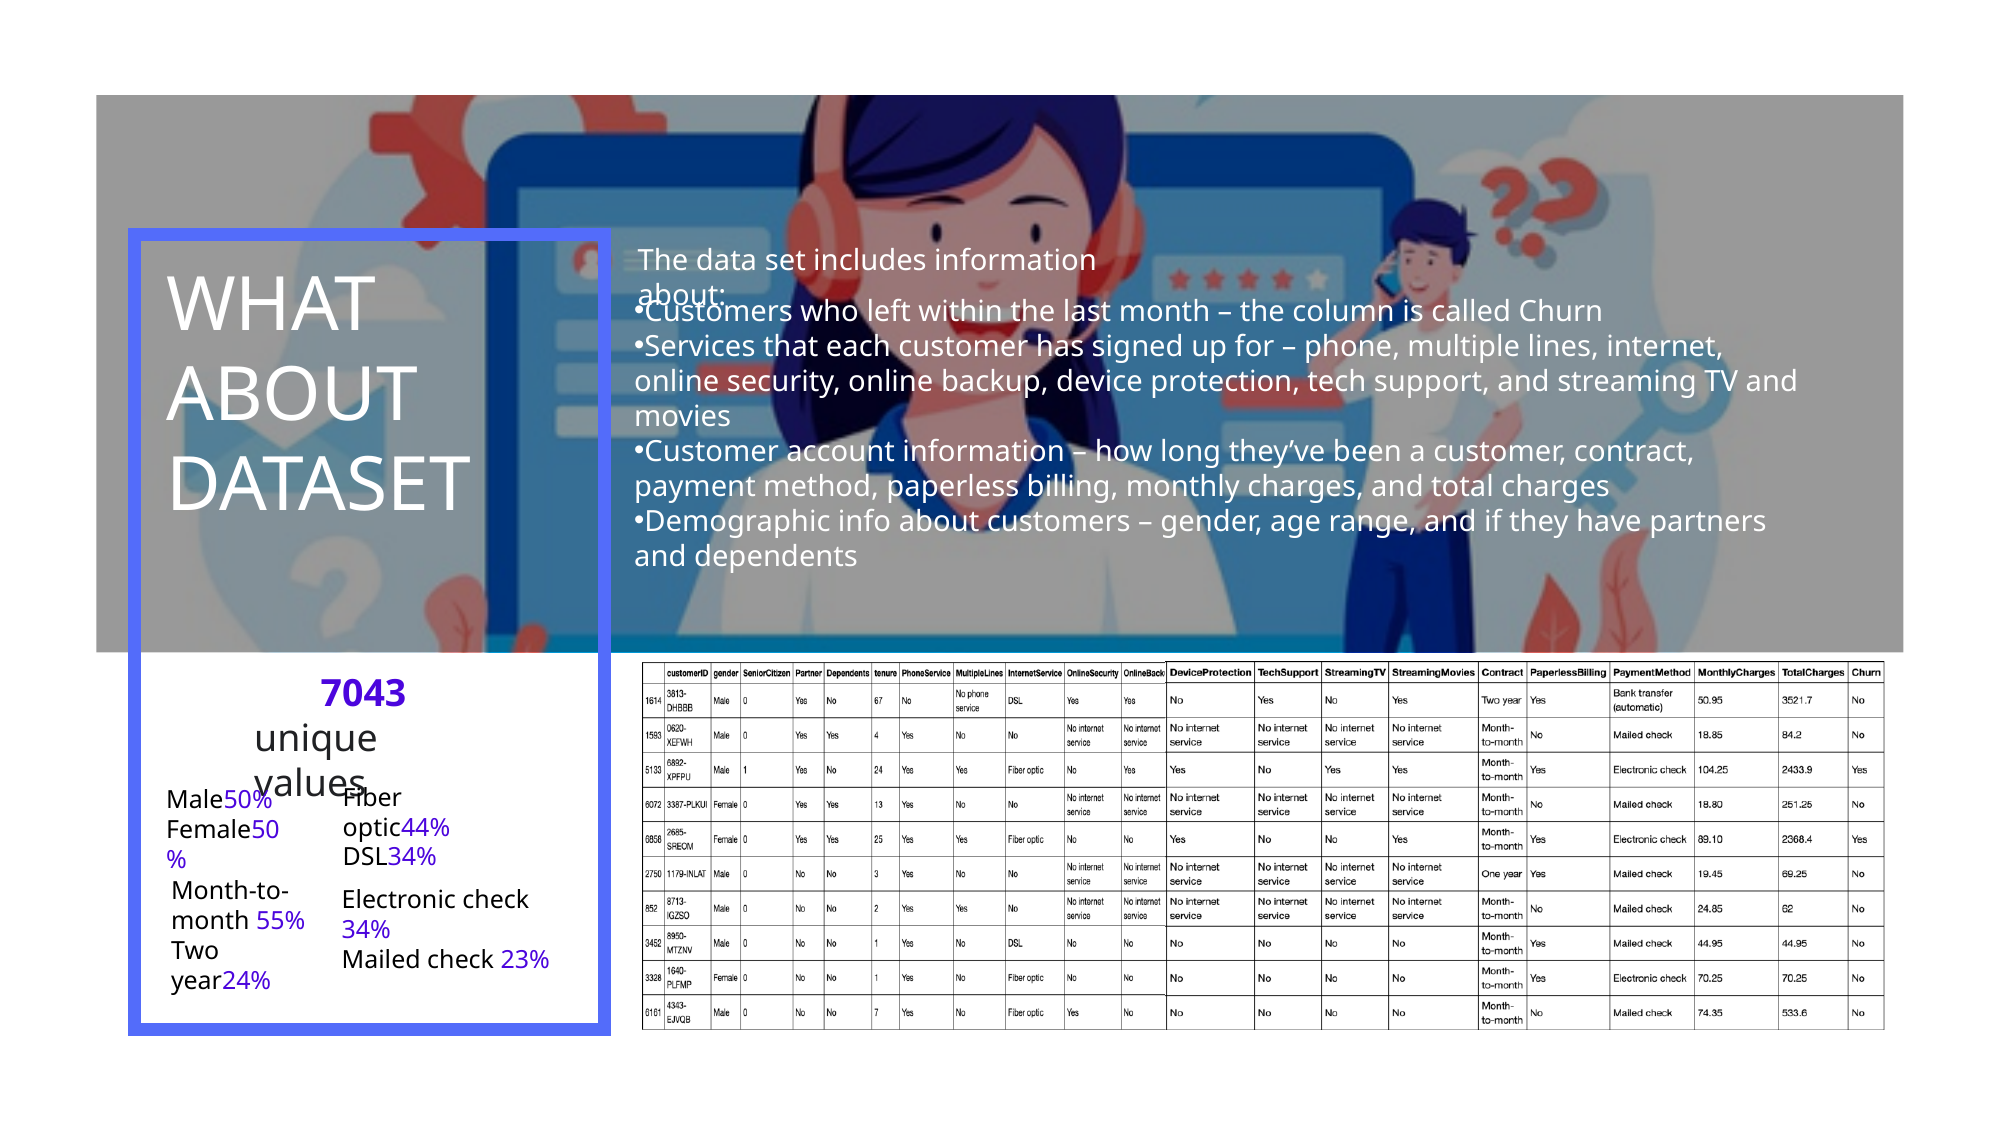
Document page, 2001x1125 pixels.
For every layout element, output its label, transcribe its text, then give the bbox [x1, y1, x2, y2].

text_box Month-to-month 55% Two year24% [156, 867, 327, 1002]
text_box 7043 unique values [239, 661, 488, 812]
picture [642, 661, 1885, 1030]
text_box Fiber optic44% DSL34% [327, 773, 513, 876]
text_box [133, 653, 605, 1030]
text_box Electronic check 34% Mailed check 23% [326, 876, 589, 982]
text_box Male50% Female50% [151, 776, 311, 882]
picture [96, 95, 1904, 653]
